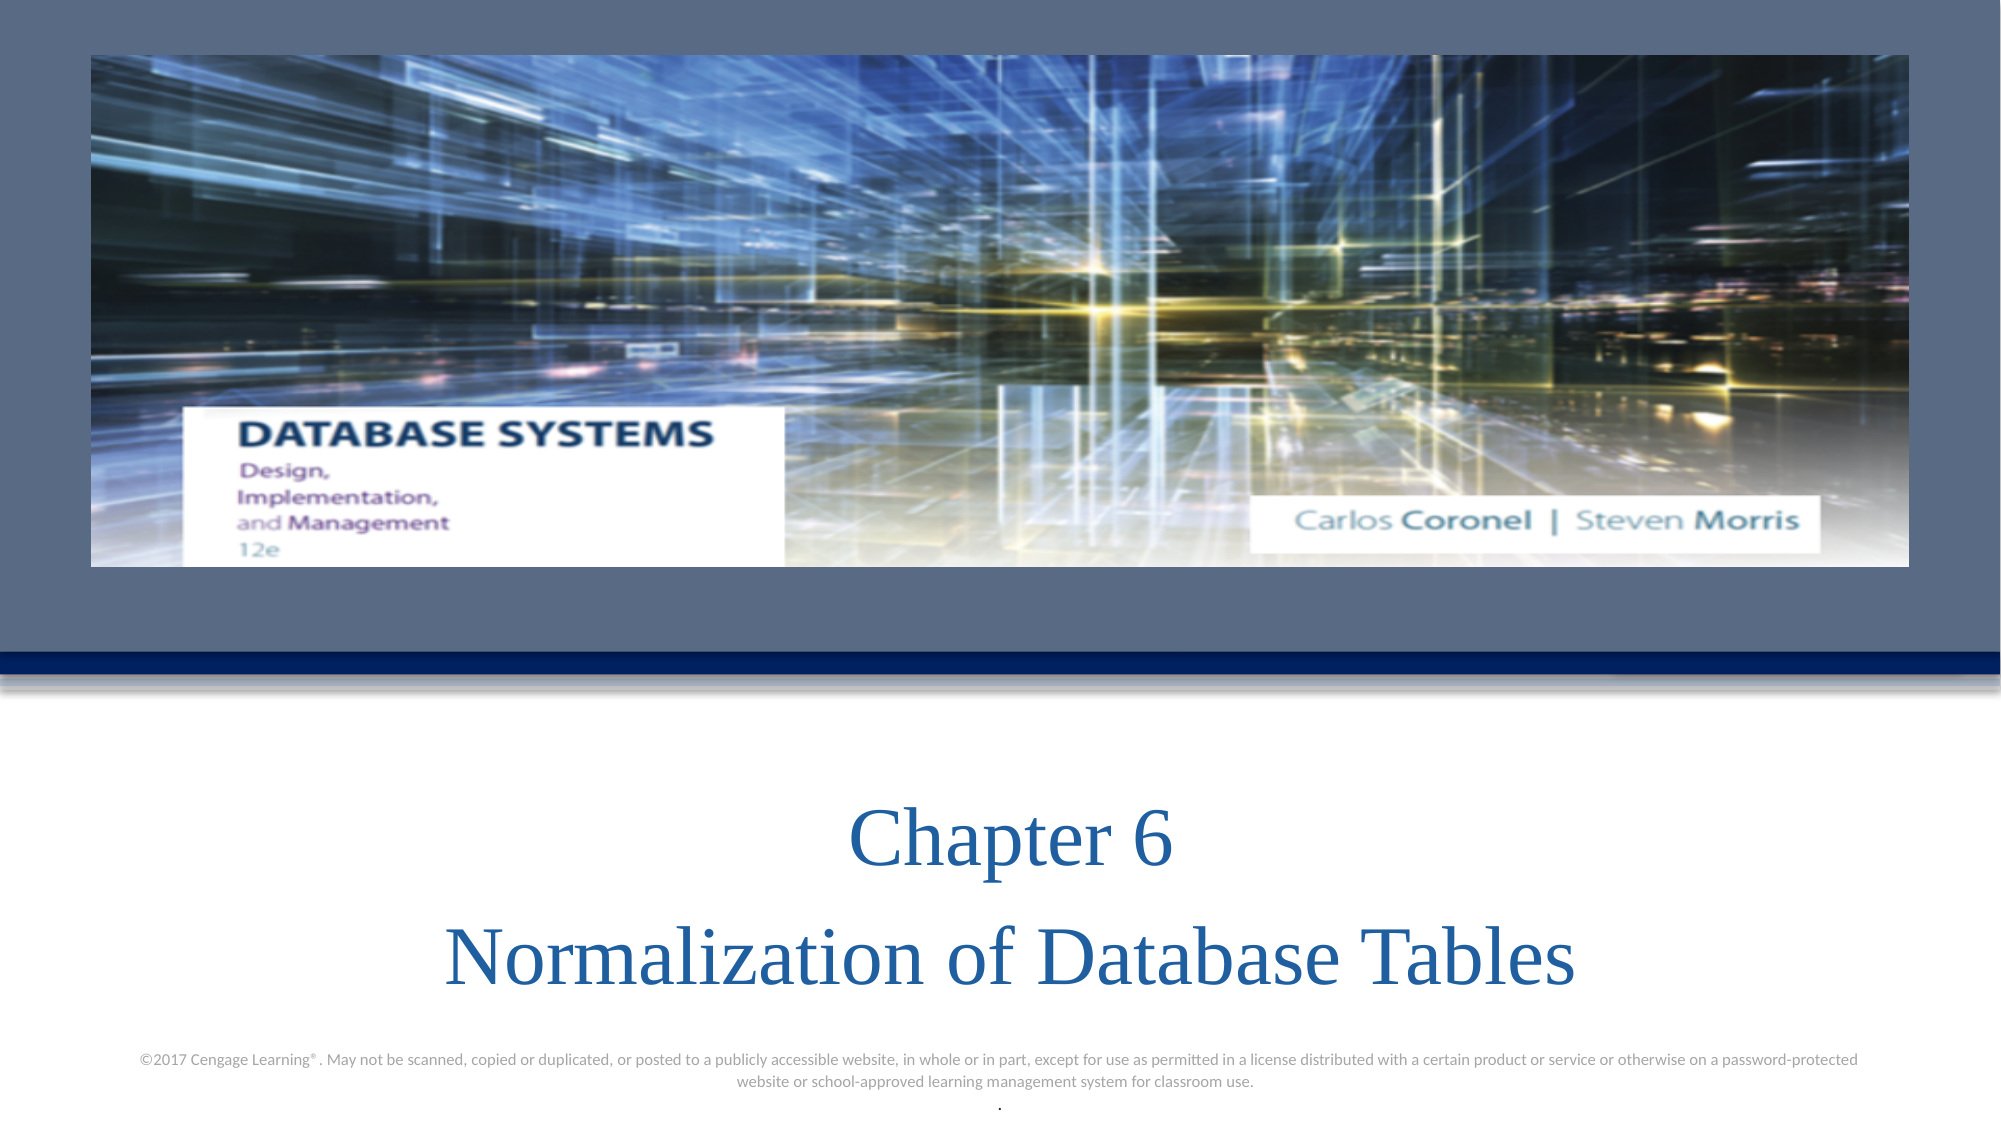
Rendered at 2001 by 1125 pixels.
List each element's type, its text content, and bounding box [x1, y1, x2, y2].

subtitle Chapter 6 Normalization of Database Tables [399, 774, 1613, 988]
